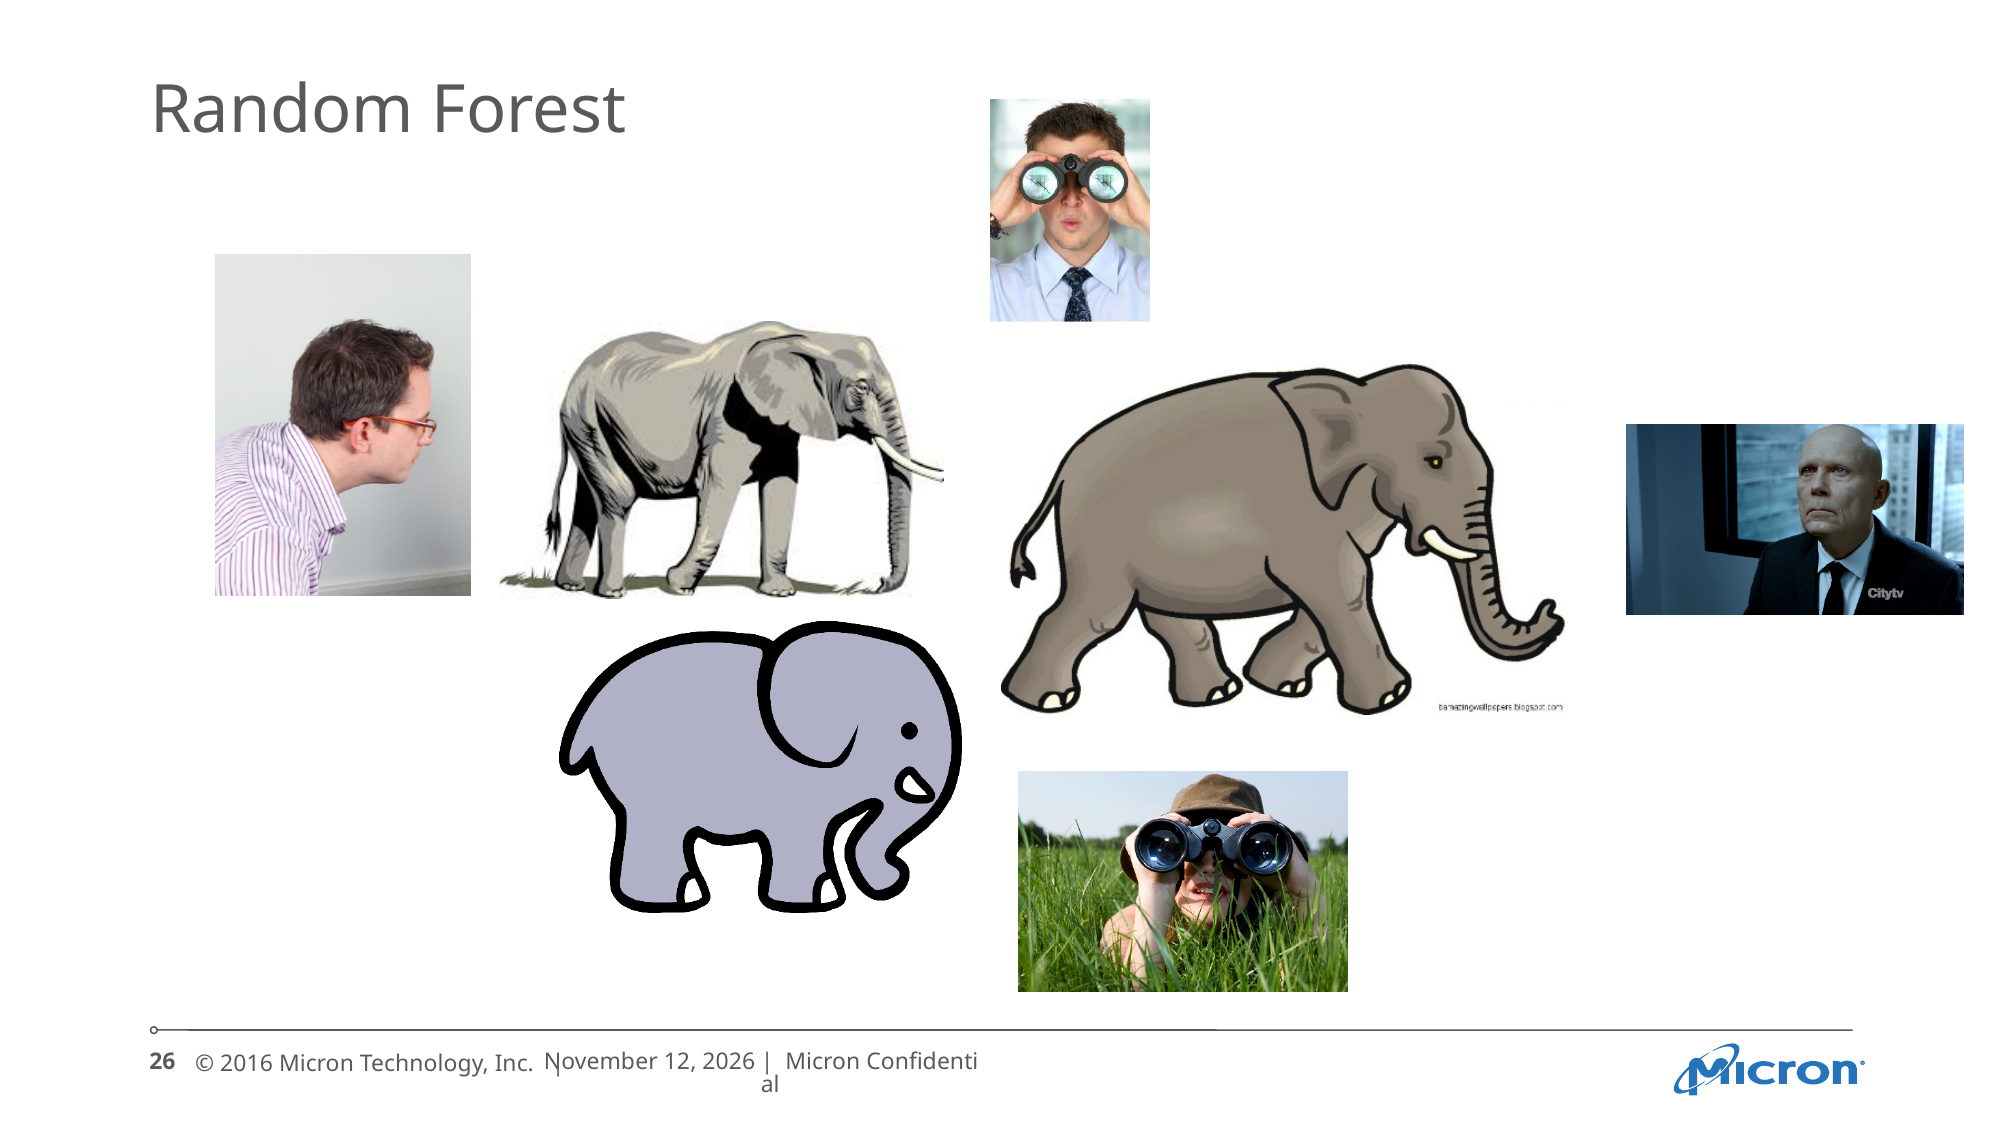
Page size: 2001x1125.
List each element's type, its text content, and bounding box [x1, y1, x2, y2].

slide_number 26 [149, 1043, 195, 1082]
title Random Forest [150, 0, 1853, 153]
picture [1625, 424, 1964, 615]
picture [559, 621, 962, 914]
picture [1000, 361, 1569, 716]
footer | Micron Confidential [760, 1043, 990, 1082]
picture [1018, 771, 1348, 992]
picture [499, 321, 944, 599]
picture [214, 254, 471, 596]
picture [989, 98, 1151, 322]
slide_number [539, 1043, 760, 1082]
